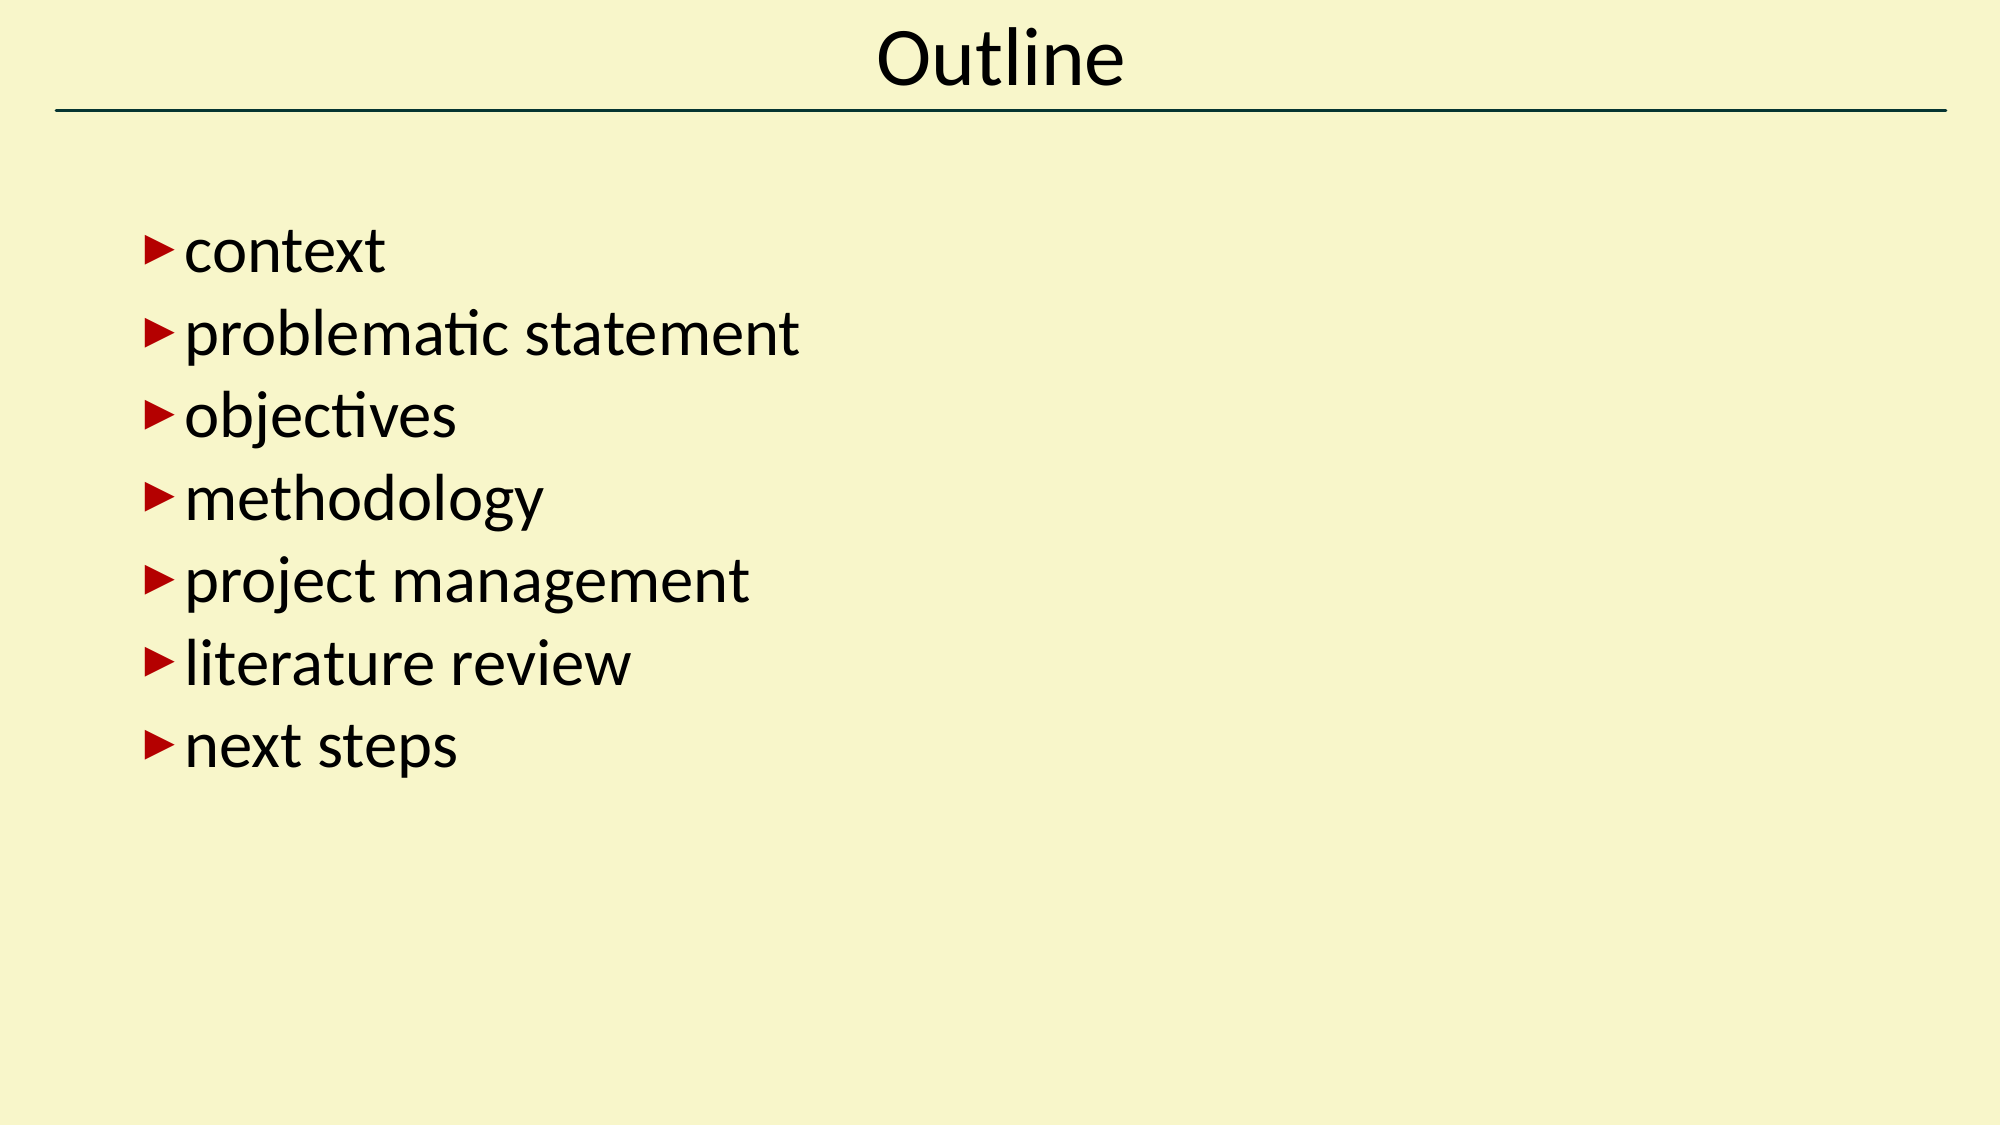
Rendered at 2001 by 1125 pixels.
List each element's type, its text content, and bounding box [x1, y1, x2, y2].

list context​ problematic statement​ objectives ​ methodology​ project management​ literature review​ next steps [45, 215, 1959, 911]
title Outline [56, 0, 1947, 169]
